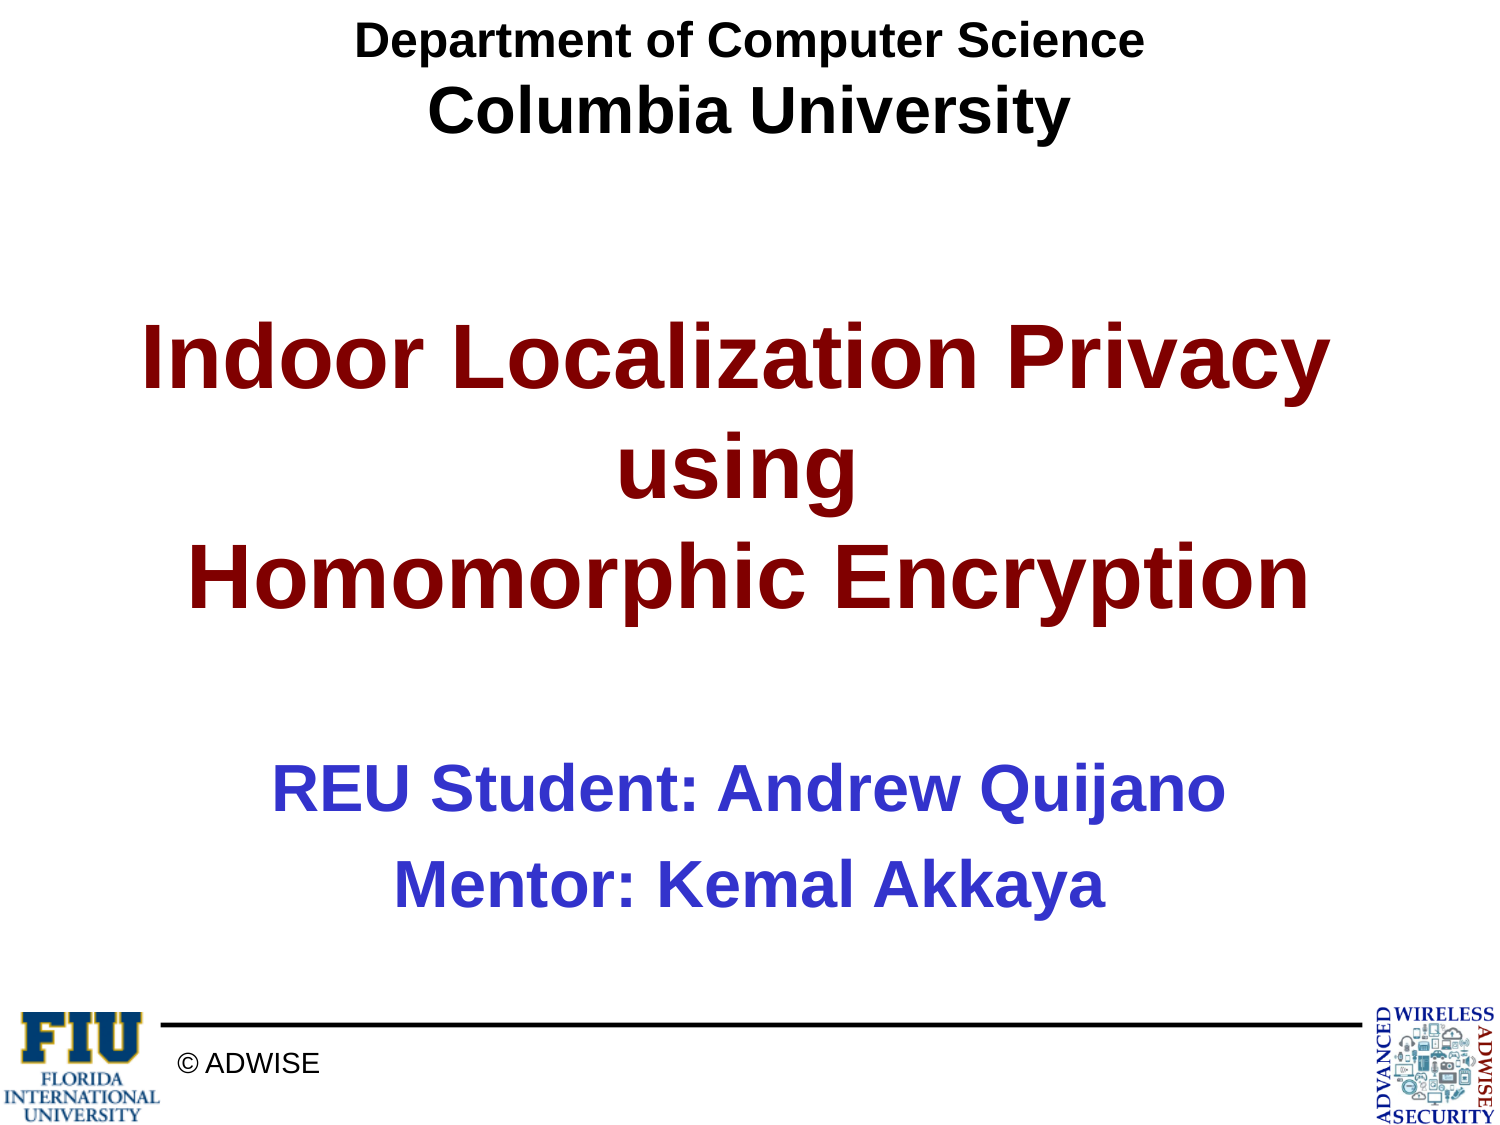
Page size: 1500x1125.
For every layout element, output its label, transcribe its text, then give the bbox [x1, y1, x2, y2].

text_box Department of Computer Science Columbia University Indoor Localization Privacy using Homomorphic Encryption [0, 0, 1500, 635]
text_box REU Student: Andrew Quijano Mentor: Kemal Akkaya [62, 737, 1438, 929]
picture [1374, 1005, 1496, 1125]
